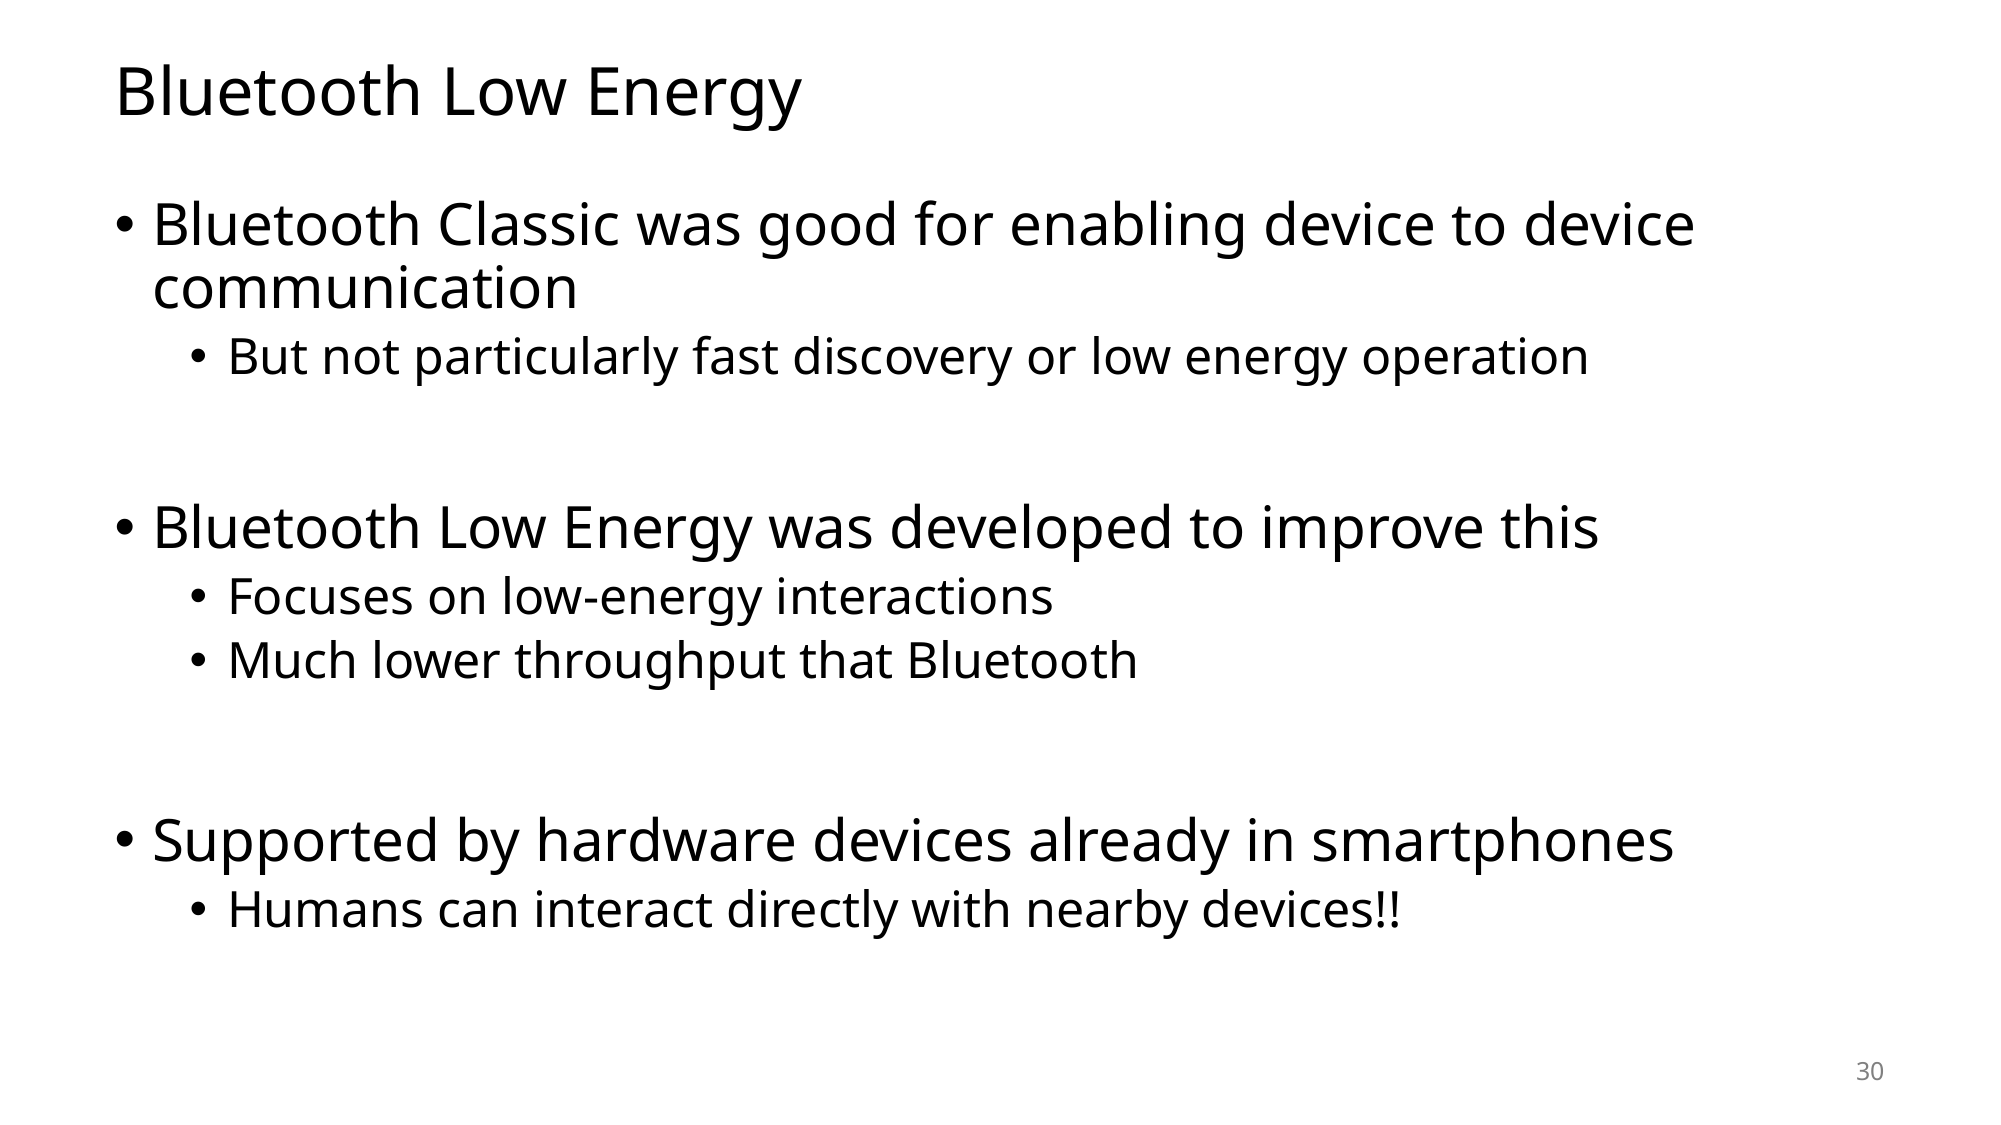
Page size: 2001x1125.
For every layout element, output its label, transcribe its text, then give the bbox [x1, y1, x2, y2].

list Bluetooth Classic was good for enabling device to device communication But not particularly fast discovery or low energy operation Bluetooth Low Energy was developed to improve this Focuses on low-energy interactions Much lower throughput that Bluetooth Supported by hardware devices already in smartphones Humans can interact directly with nearby devices!! [99, 187, 1900, 1013]
slide_number 30 [1749, 1042, 1900, 1103]
title Bluetooth Low Energy [99, 37, 1900, 150]
